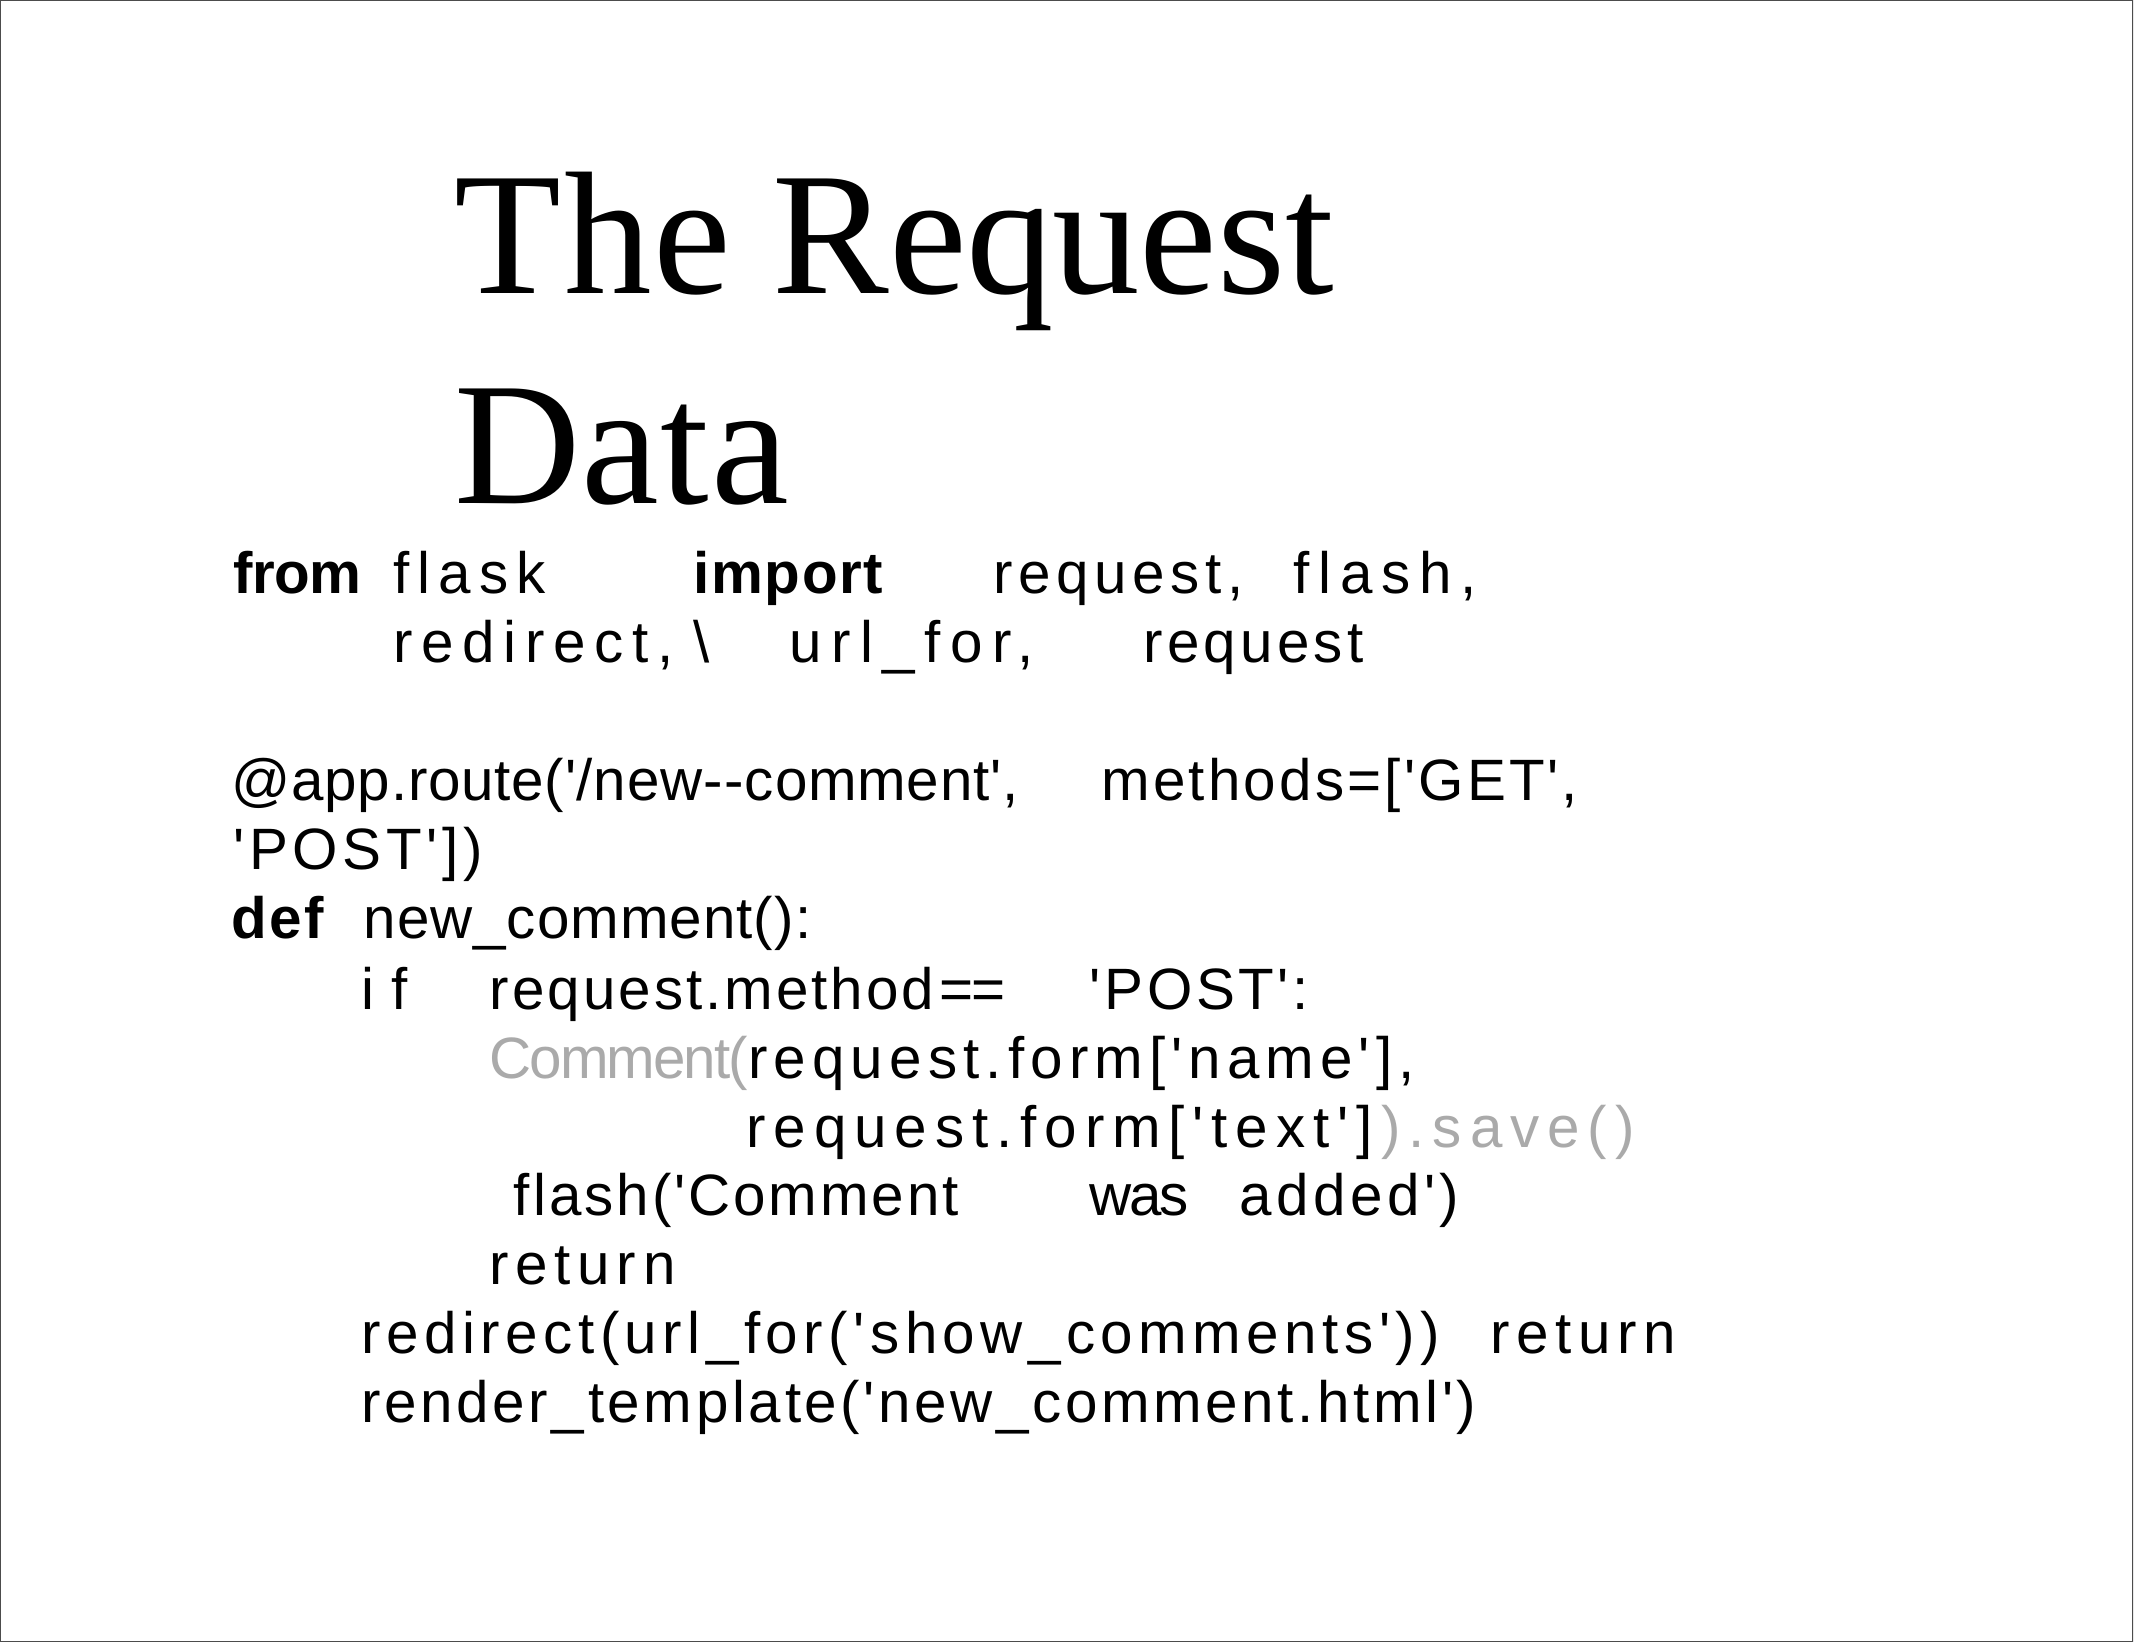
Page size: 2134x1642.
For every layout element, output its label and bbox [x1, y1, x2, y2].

text_box [0, 0, 2134, 1642]
